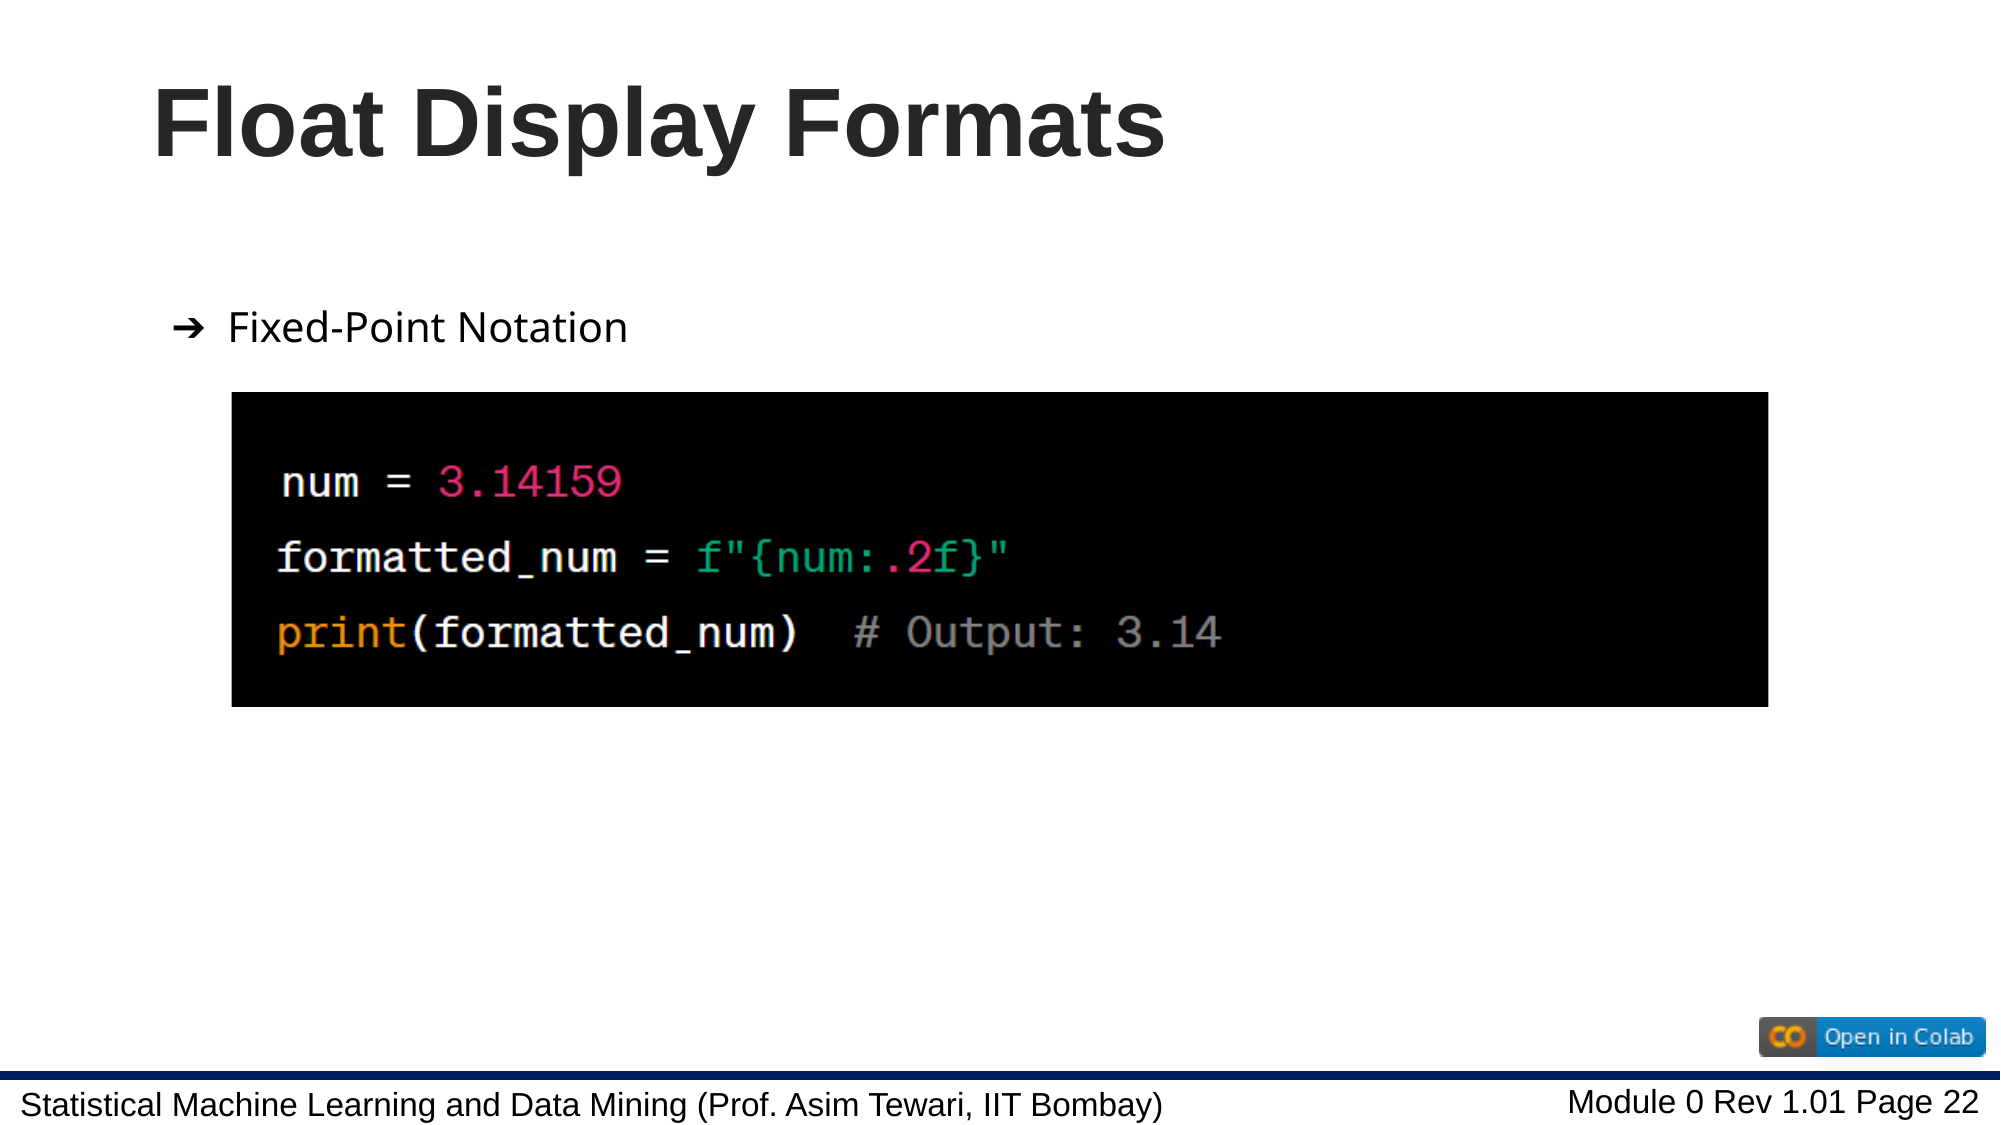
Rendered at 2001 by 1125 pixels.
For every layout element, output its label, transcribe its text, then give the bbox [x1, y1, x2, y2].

picture [231, 392, 1769, 707]
title Float Display Formats [137, 53, 1863, 197]
list Fixed-Point Notation [137, 299, 1863, 393]
picture [1759, 1017, 1986, 1057]
